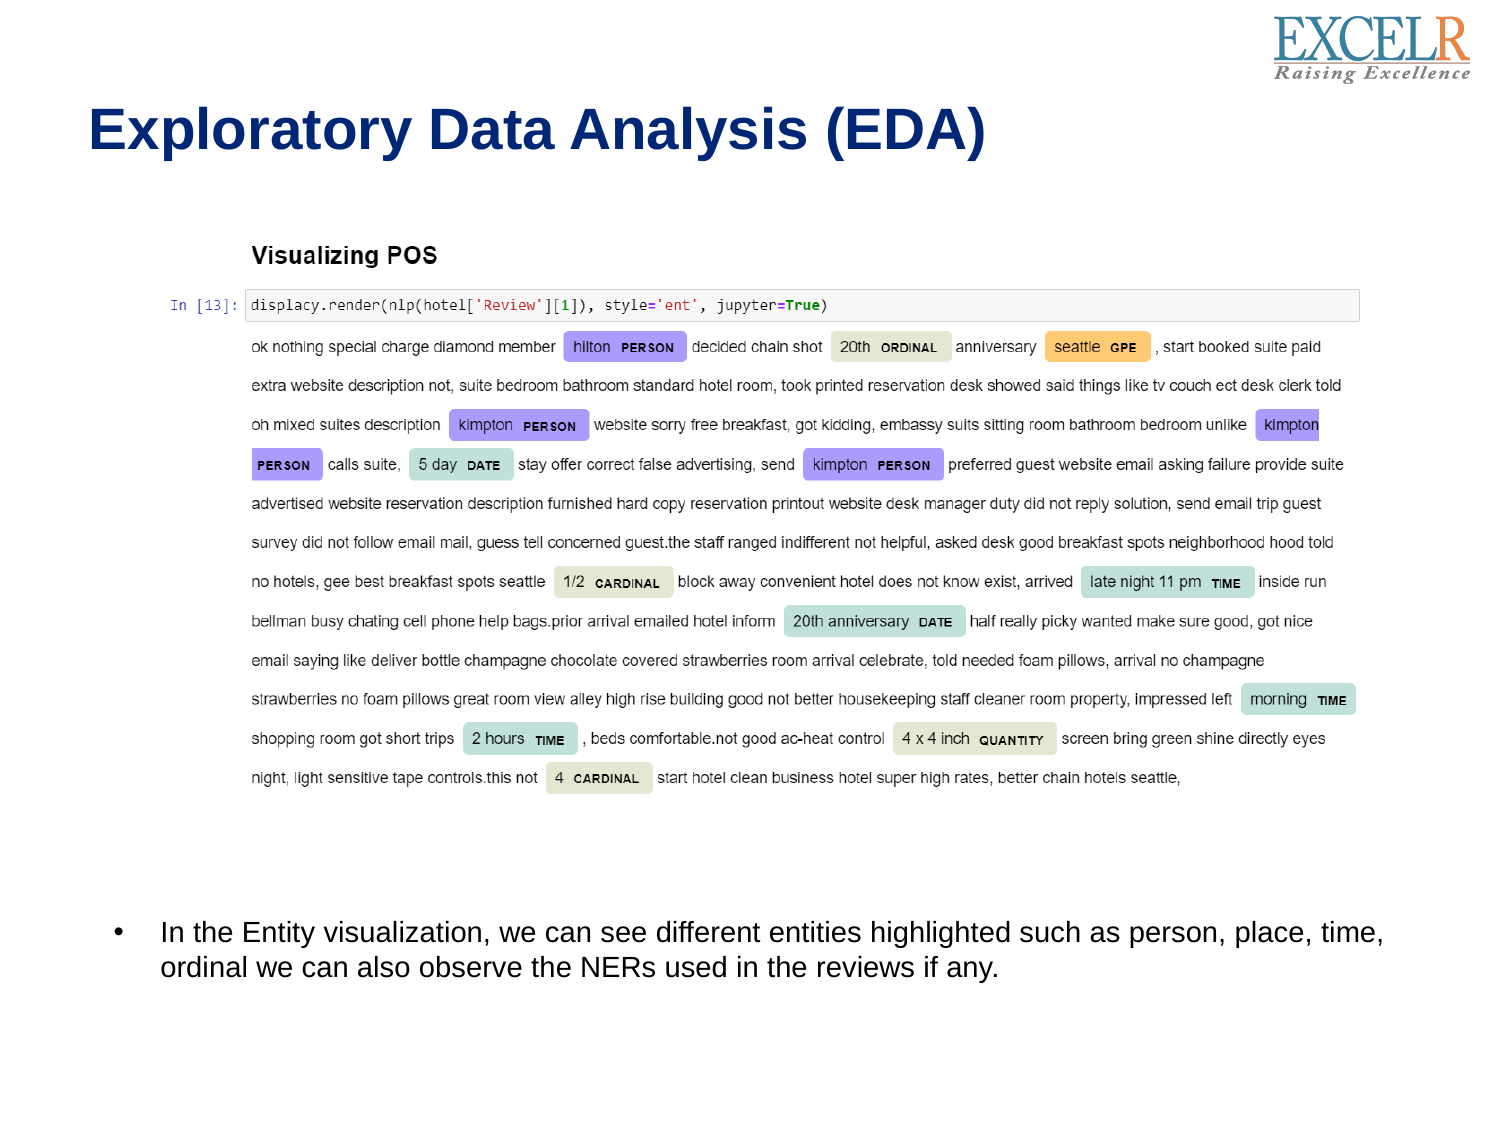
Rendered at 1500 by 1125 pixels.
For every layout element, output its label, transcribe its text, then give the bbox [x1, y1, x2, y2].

text_box Exploratory Data Analysis (EDA) [73, 83, 1130, 169]
picture [1274, 16, 1470, 85]
picture [123, 221, 1377, 800]
text_box In the Entity visualization, we can see different entities highlighted such as person, place, time, ordinal we can also observe the NERs used in the reviews if any. [98, 906, 1473, 991]
